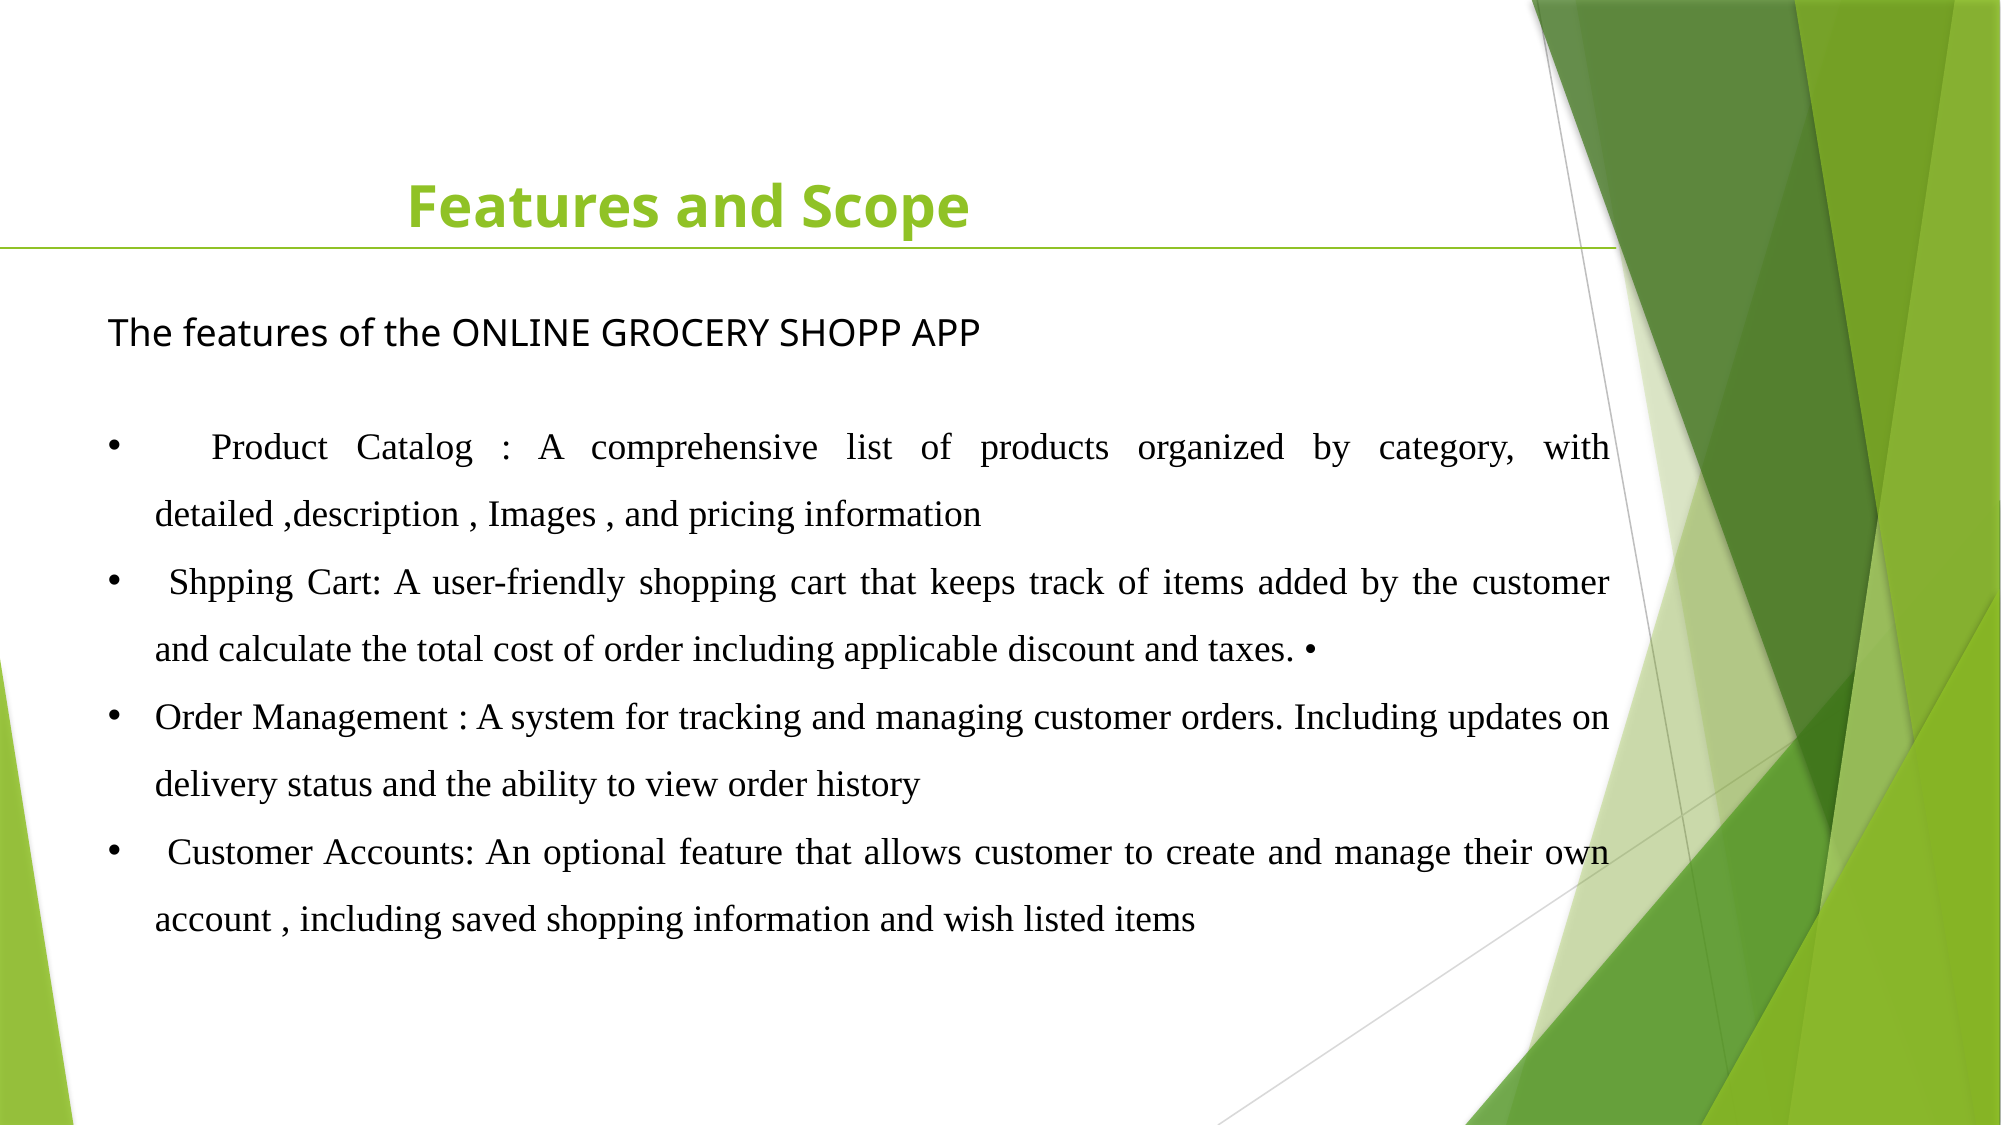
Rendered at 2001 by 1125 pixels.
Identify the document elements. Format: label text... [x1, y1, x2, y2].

text_box The features of the ONLINE GROCERY SHOPP APP Product Catalog : A comprehensive list of products organized by category, with detailed ,description , Images , and pricing information Shpping Cart: A user-friendly shopping cart that keeps track of items added by the customer and calculate the total cost of order including applicable discount and taxes. • Order Management : A system for tracking and managing customer orders. Including updates on delivery status and the ability to view order history Customer Accounts: An optional feature that allows customer to create and manage their own account , including saved shopping information and wish listed items [93, 302, 1627, 947]
text_box Features and Scope [93, 161, 1284, 247]
